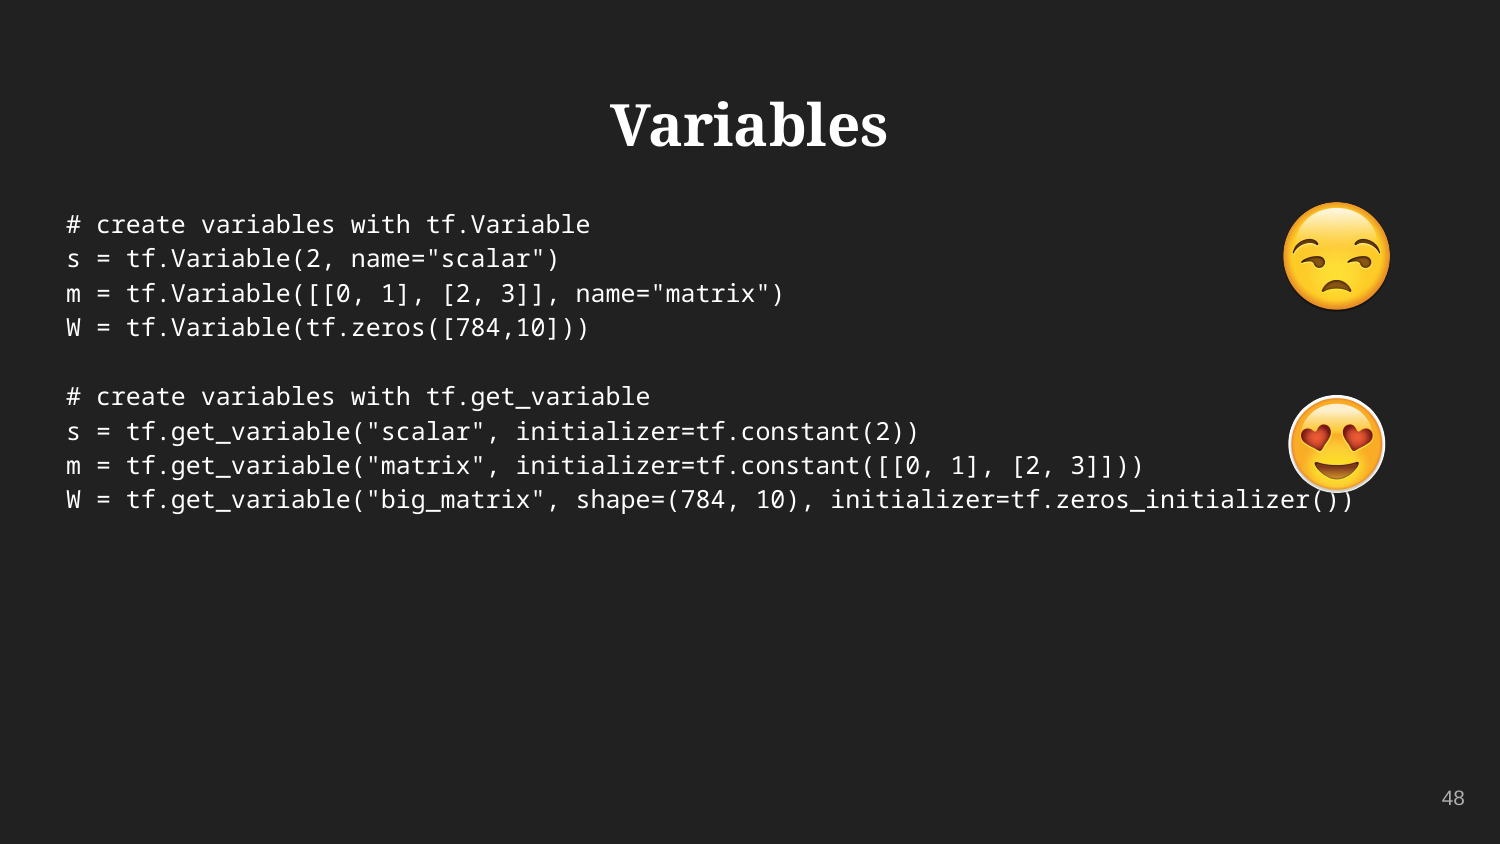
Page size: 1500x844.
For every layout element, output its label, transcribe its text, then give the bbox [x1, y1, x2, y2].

picture [1277, 200, 1396, 318]
picture [1282, 391, 1391, 499]
slide_number 48 [1389, 764, 1480, 830]
list # create variables with tf.Variable s = tf.Variable(2, name="scalar") m = tf.Variable([[0, 1], [2, 3]], name="matrix") W = tf.Variable(tf.zeros([784,10])) # create variables with tf.get_variable s = tf.get_variable("scalar", initializer=tf.constant(2)) m = tf.get_variable("matrix", initializer=tf.constant([[0, 1], [2, 3]])) W = tf.get_variable("big_matrix", shape=(784, 10), initializer=tf.zeros_initializer()) [51, 189, 1449, 811]
title Variables [51, 72, 1449, 167]
